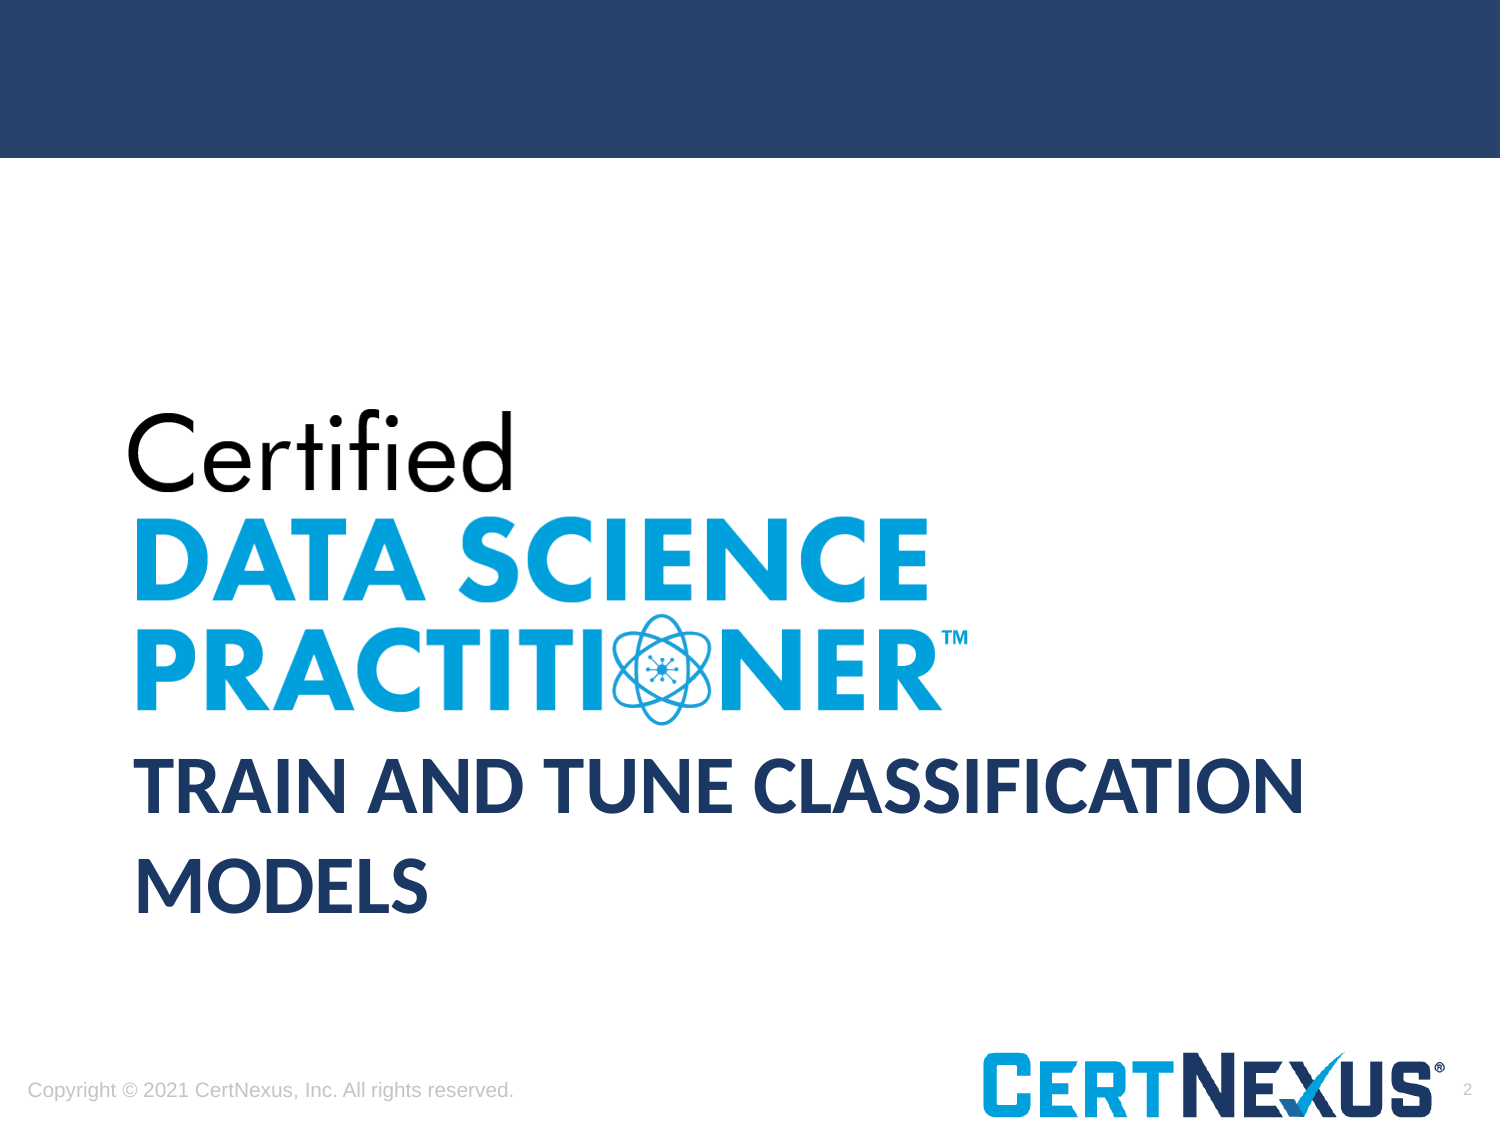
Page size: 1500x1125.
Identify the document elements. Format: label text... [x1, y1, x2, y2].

picture [967, 1023, 1458, 1125]
slide_number 2 [1137, 1058, 1488, 1119]
list Train and Tune Classification Models [118, 722, 1394, 947]
picture [122, 399, 968, 726]
